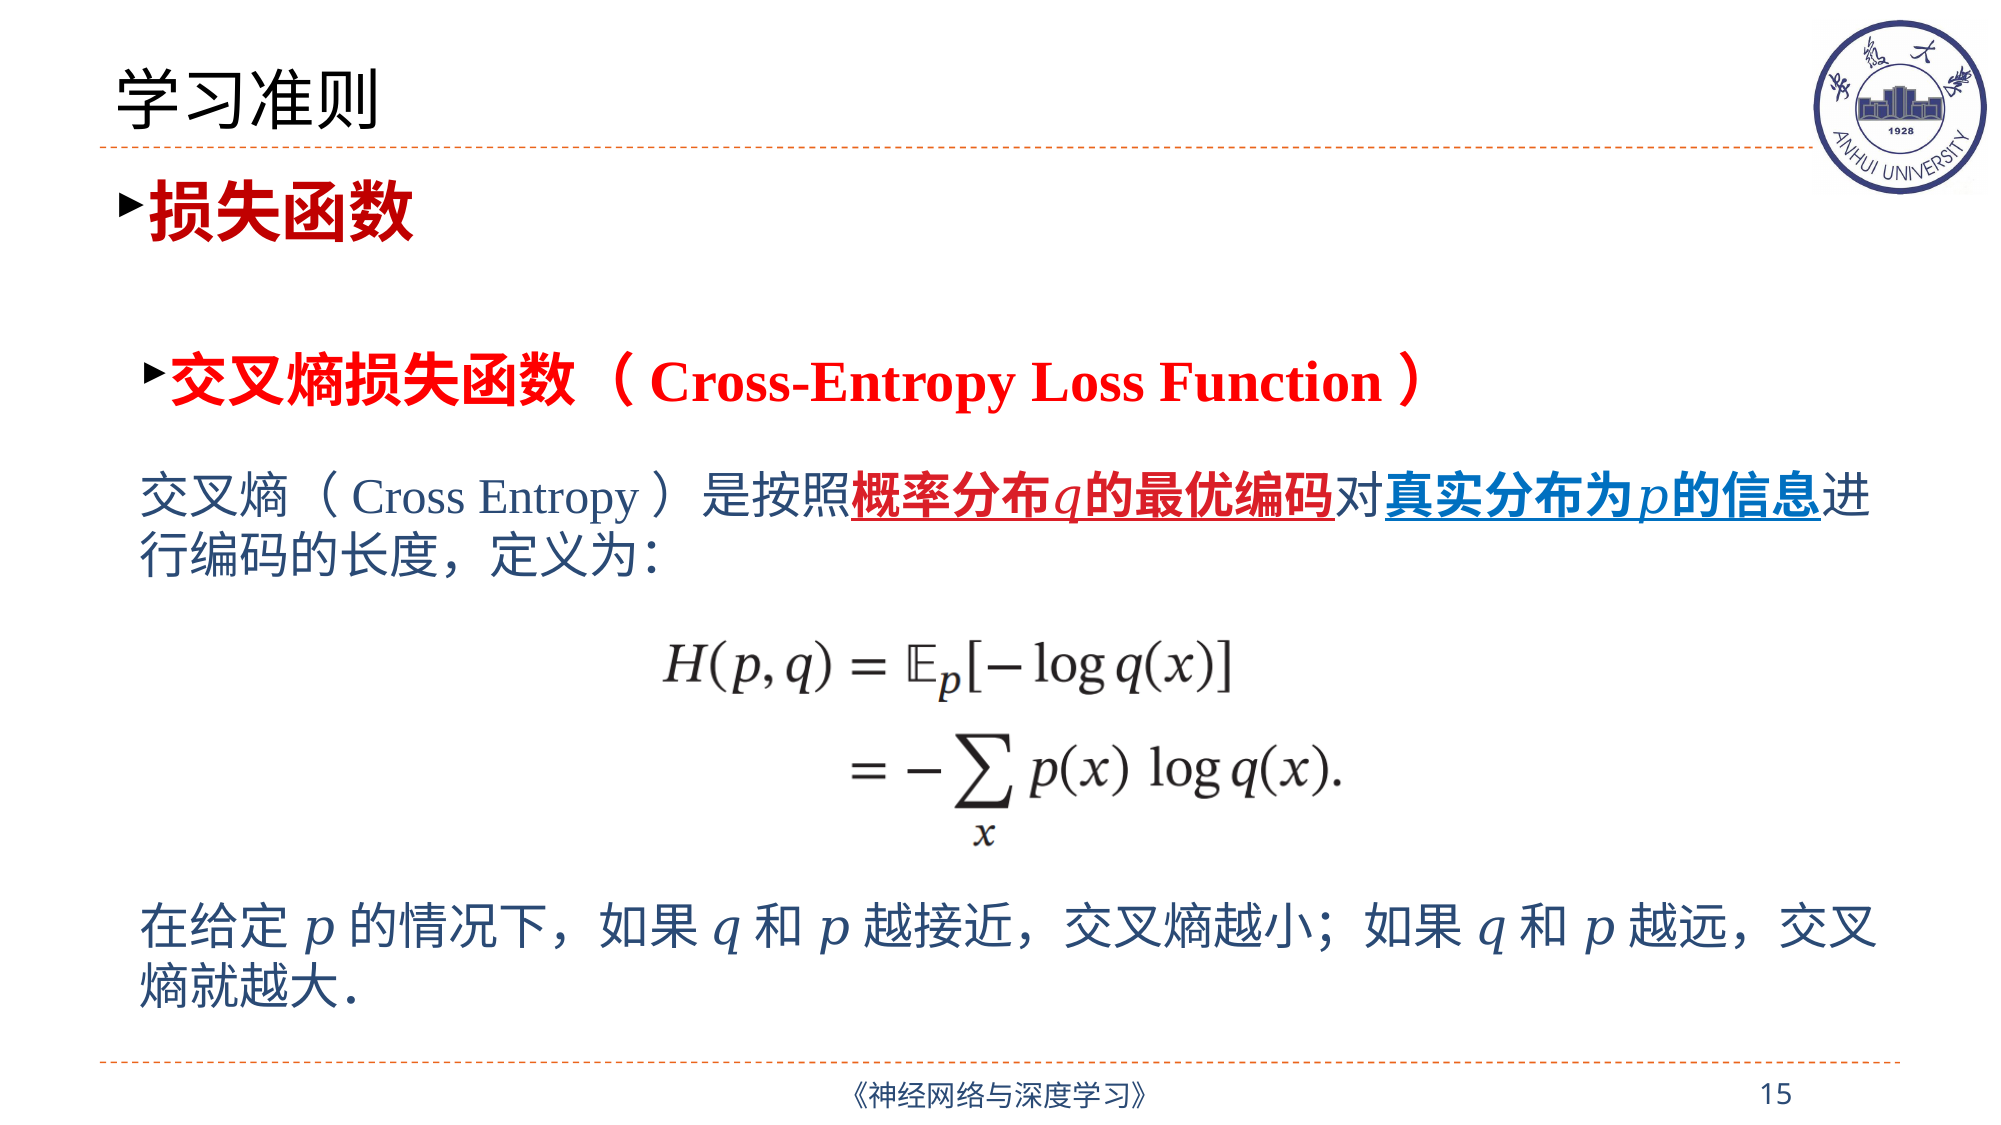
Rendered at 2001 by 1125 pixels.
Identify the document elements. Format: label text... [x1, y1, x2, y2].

title 学习准则 [99, 24, 1808, 146]
list 损失函数 交叉熵损失函数（Cross-Entropy Loss Function） [99, 162, 1900, 450]
picture [618, 587, 1382, 872]
text_box 在给定 𝑝 的情况下，如果 𝑞 和 𝑝 越接近，交叉熵越小；如果 𝑞 和 𝑝 越远，交叉 熵就越大． [124, 887, 1925, 1023]
text_box 交叉熵（Cross Entropy）是按照概率分布𝑞的最优编码对真实分布为𝑝的信息进行编码的长度，定义为： [124, 456, 1925, 592]
picture [1812, 19, 1988, 195]
